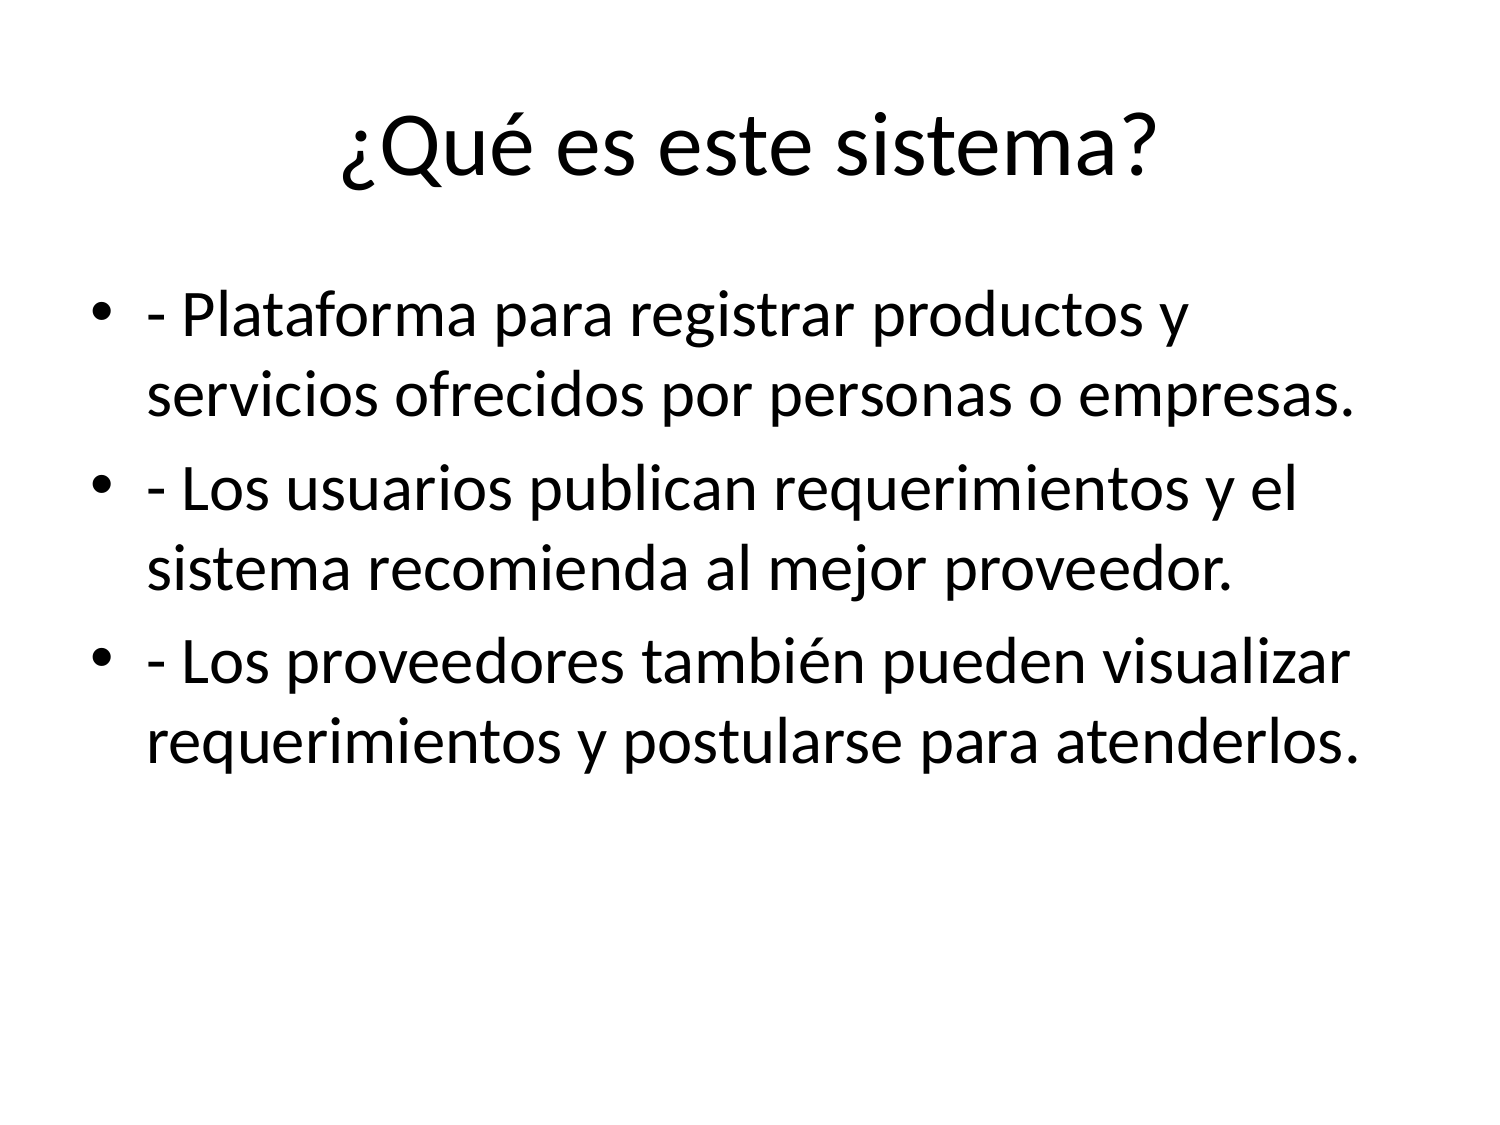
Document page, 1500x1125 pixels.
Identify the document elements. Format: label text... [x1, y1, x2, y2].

list - Plataforma para registrar productos y servicios ofrecidos por personas o empresas. - Los usuarios publican requerimientos y el sistema recomienda al mejor proveedor. - Los proveedores también pueden visualizar requerimientos y postularse para atenderlos. [75, 262, 1425, 1005]
title ¿Qué es este sistema? [75, 45, 1425, 233]
